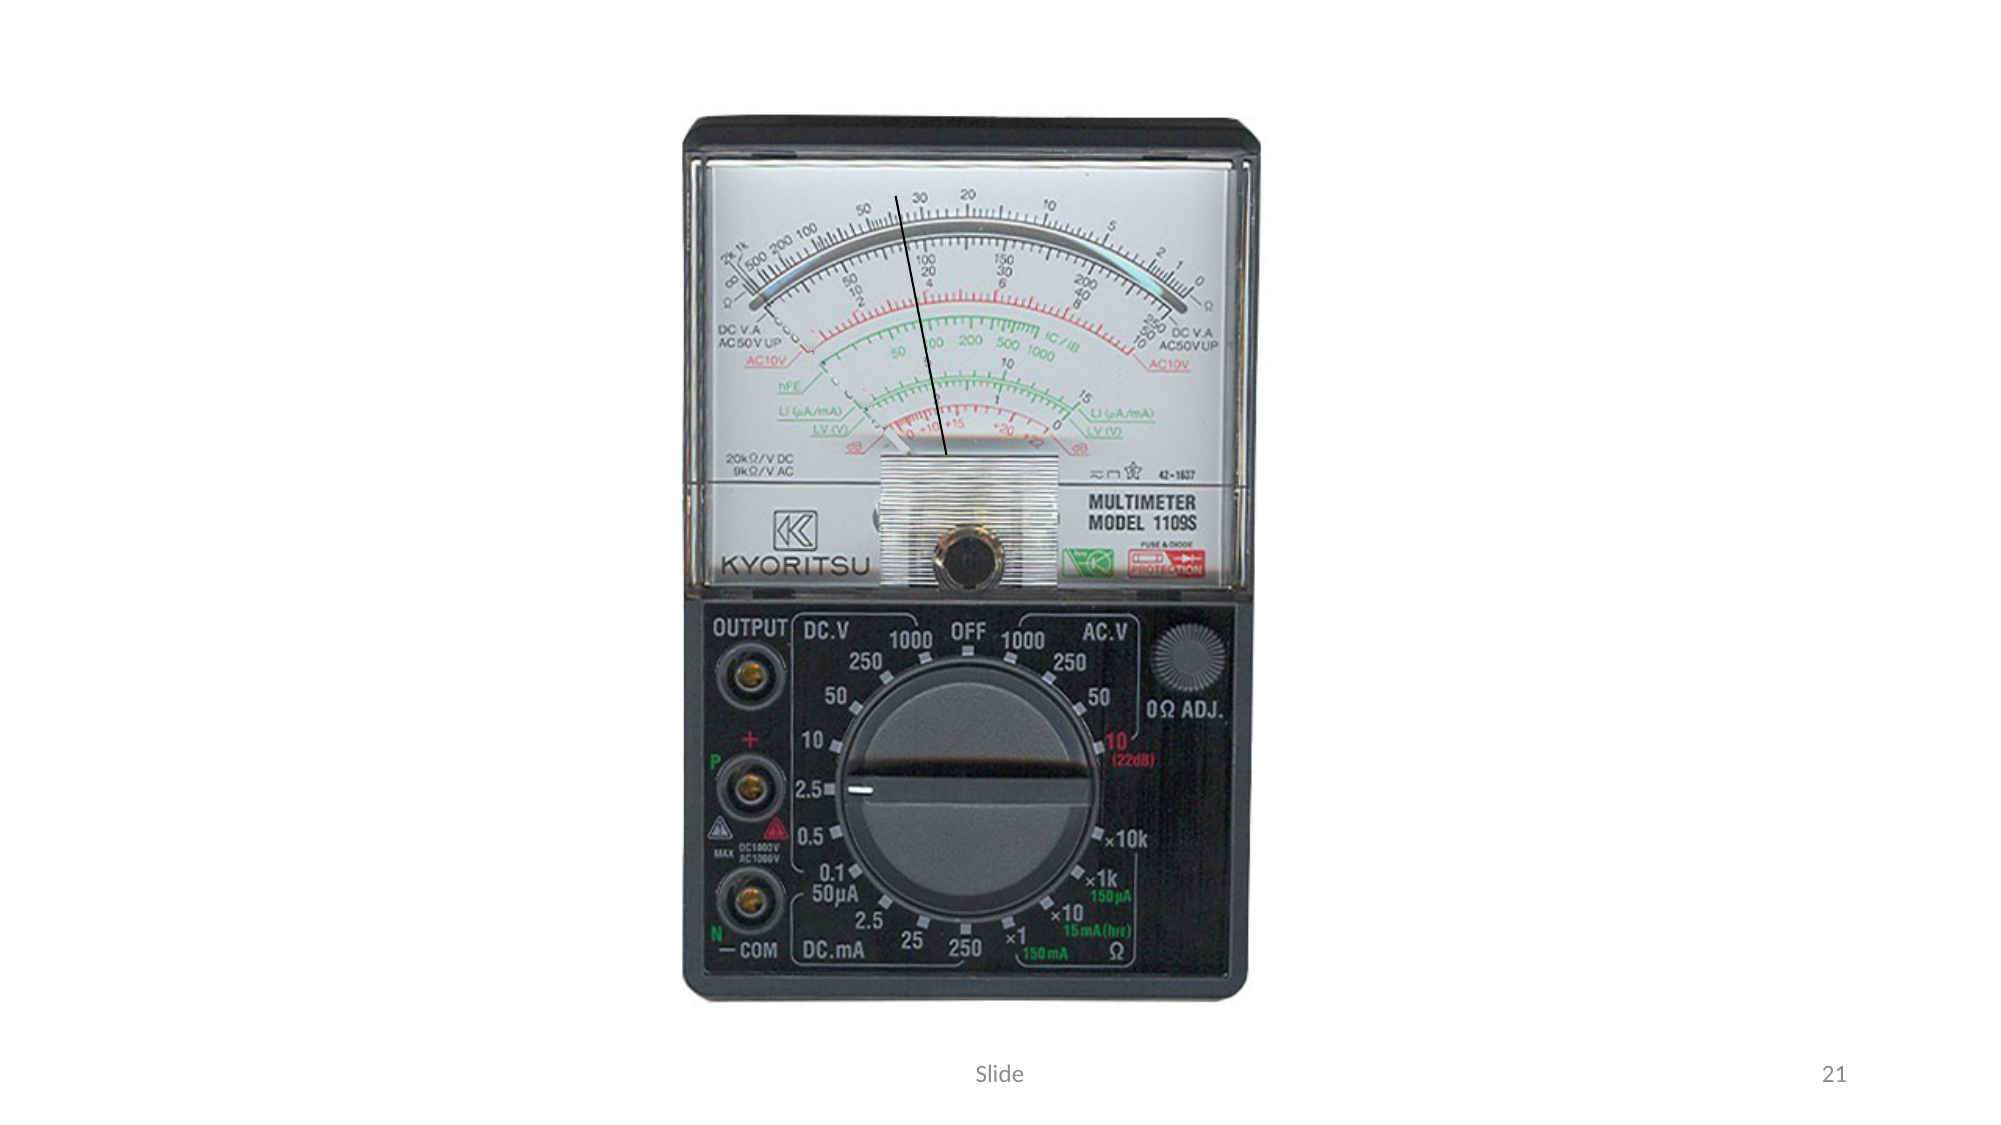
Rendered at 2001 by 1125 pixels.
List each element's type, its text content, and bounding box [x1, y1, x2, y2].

picture [531, 93, 1469, 1032]
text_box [895, 195, 947, 455]
footer Slide [662, 1042, 1338, 1103]
slide_number 21 [1412, 1042, 1863, 1103]
